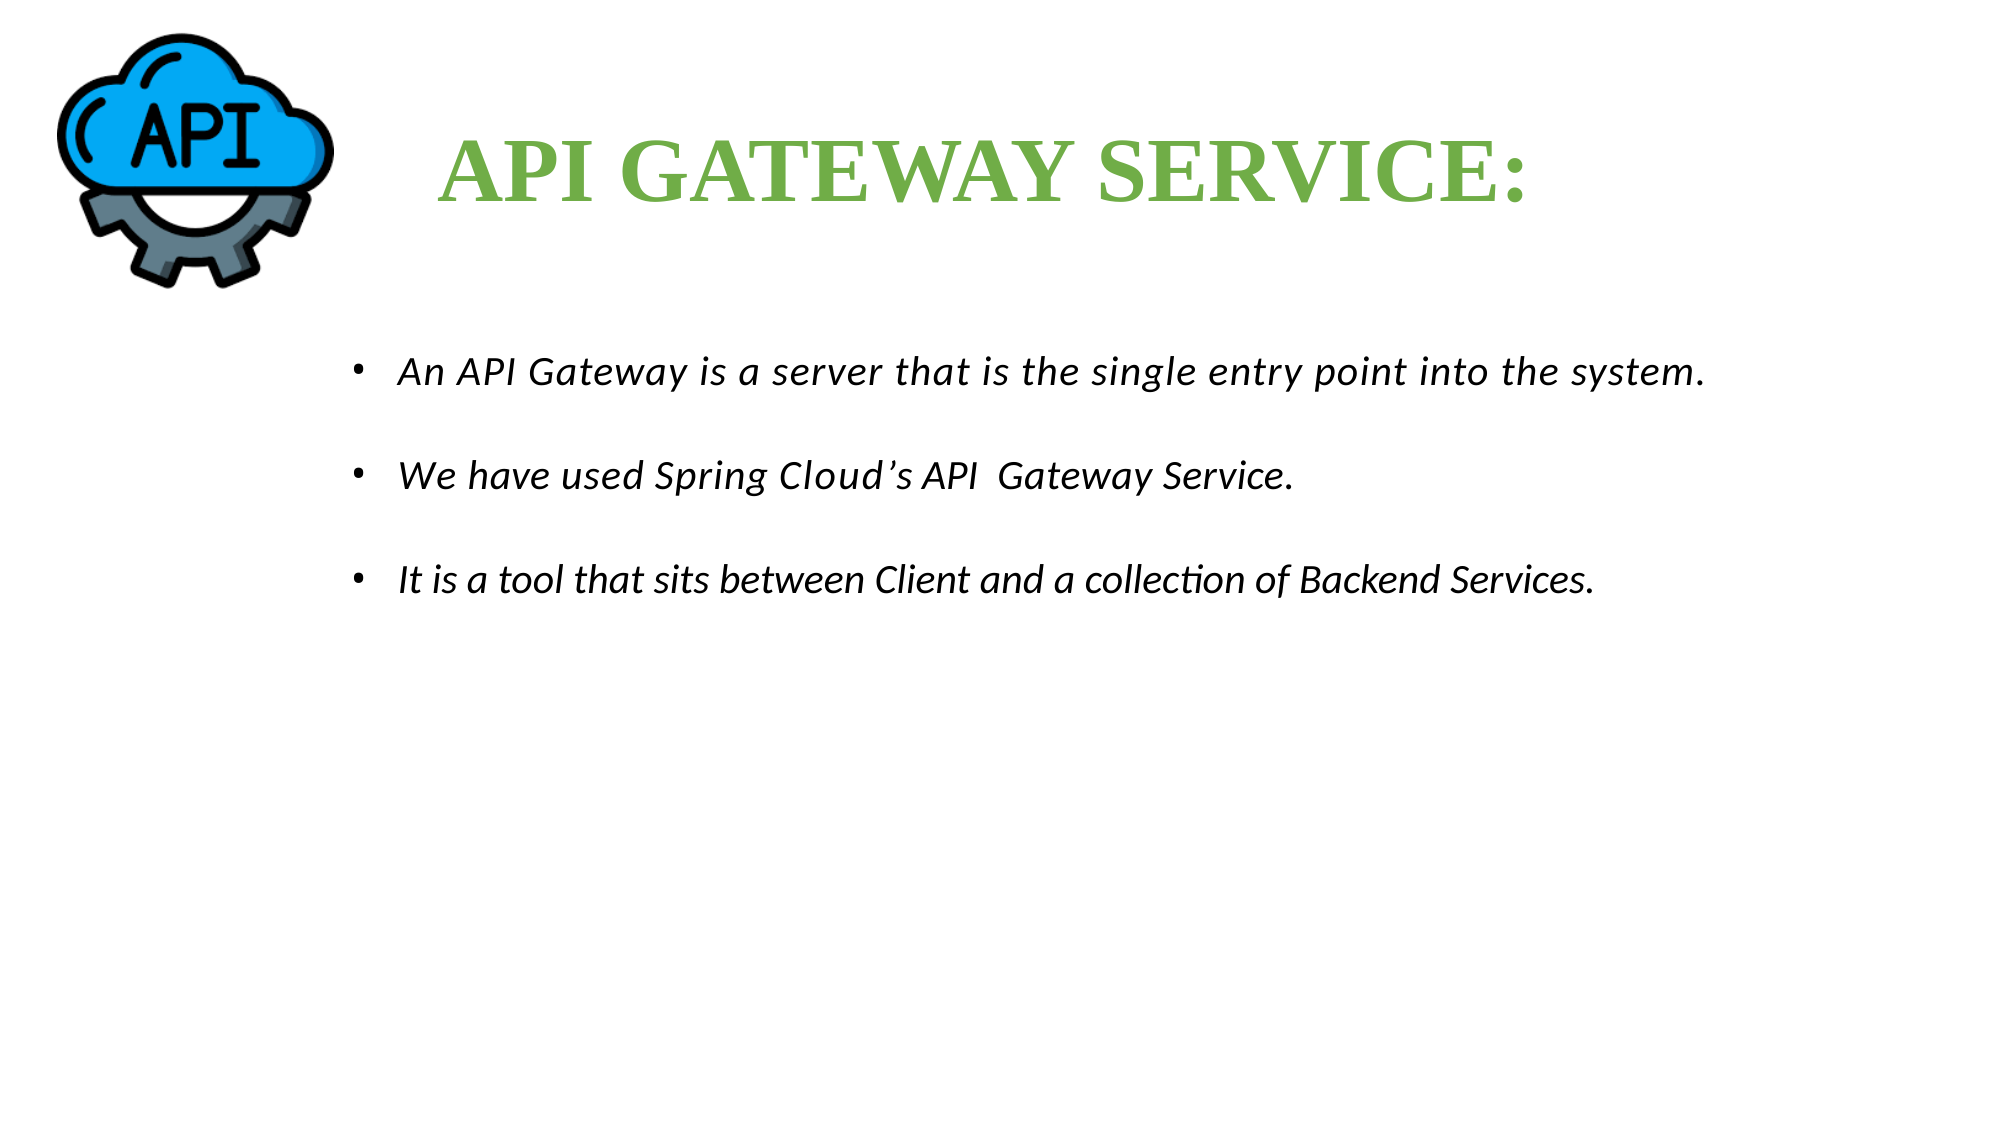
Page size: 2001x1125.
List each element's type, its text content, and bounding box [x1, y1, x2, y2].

picture [57, 22, 334, 300]
title API GATEWAY SERVICE: [422, 84, 1625, 260]
list An API Gateway is a server that is the single entry point into the system. We have used Spring Cloud’s API Gateway Service. It is a tool that sits between Client and a collection of Backend Services. [333, 336, 1863, 1014]
